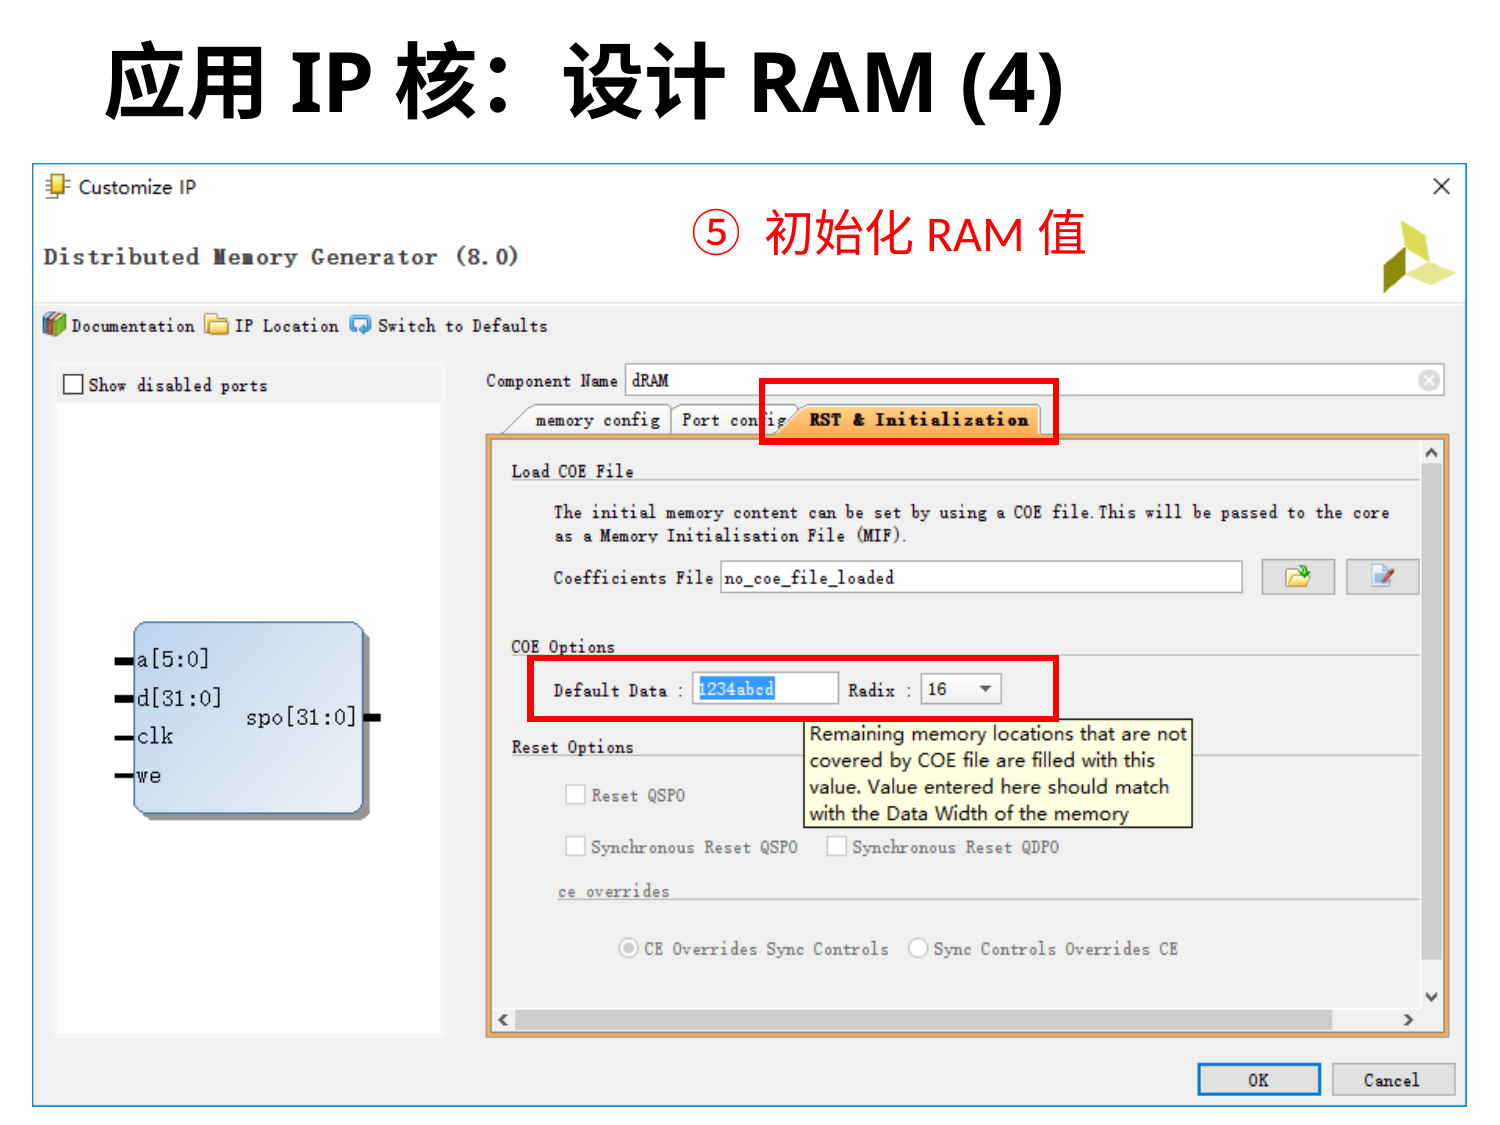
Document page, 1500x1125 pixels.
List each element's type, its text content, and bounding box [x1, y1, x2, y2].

picture [32, 163, 1467, 1107]
title 应用IP核：设计RAM (4) [88, 27, 1383, 144]
